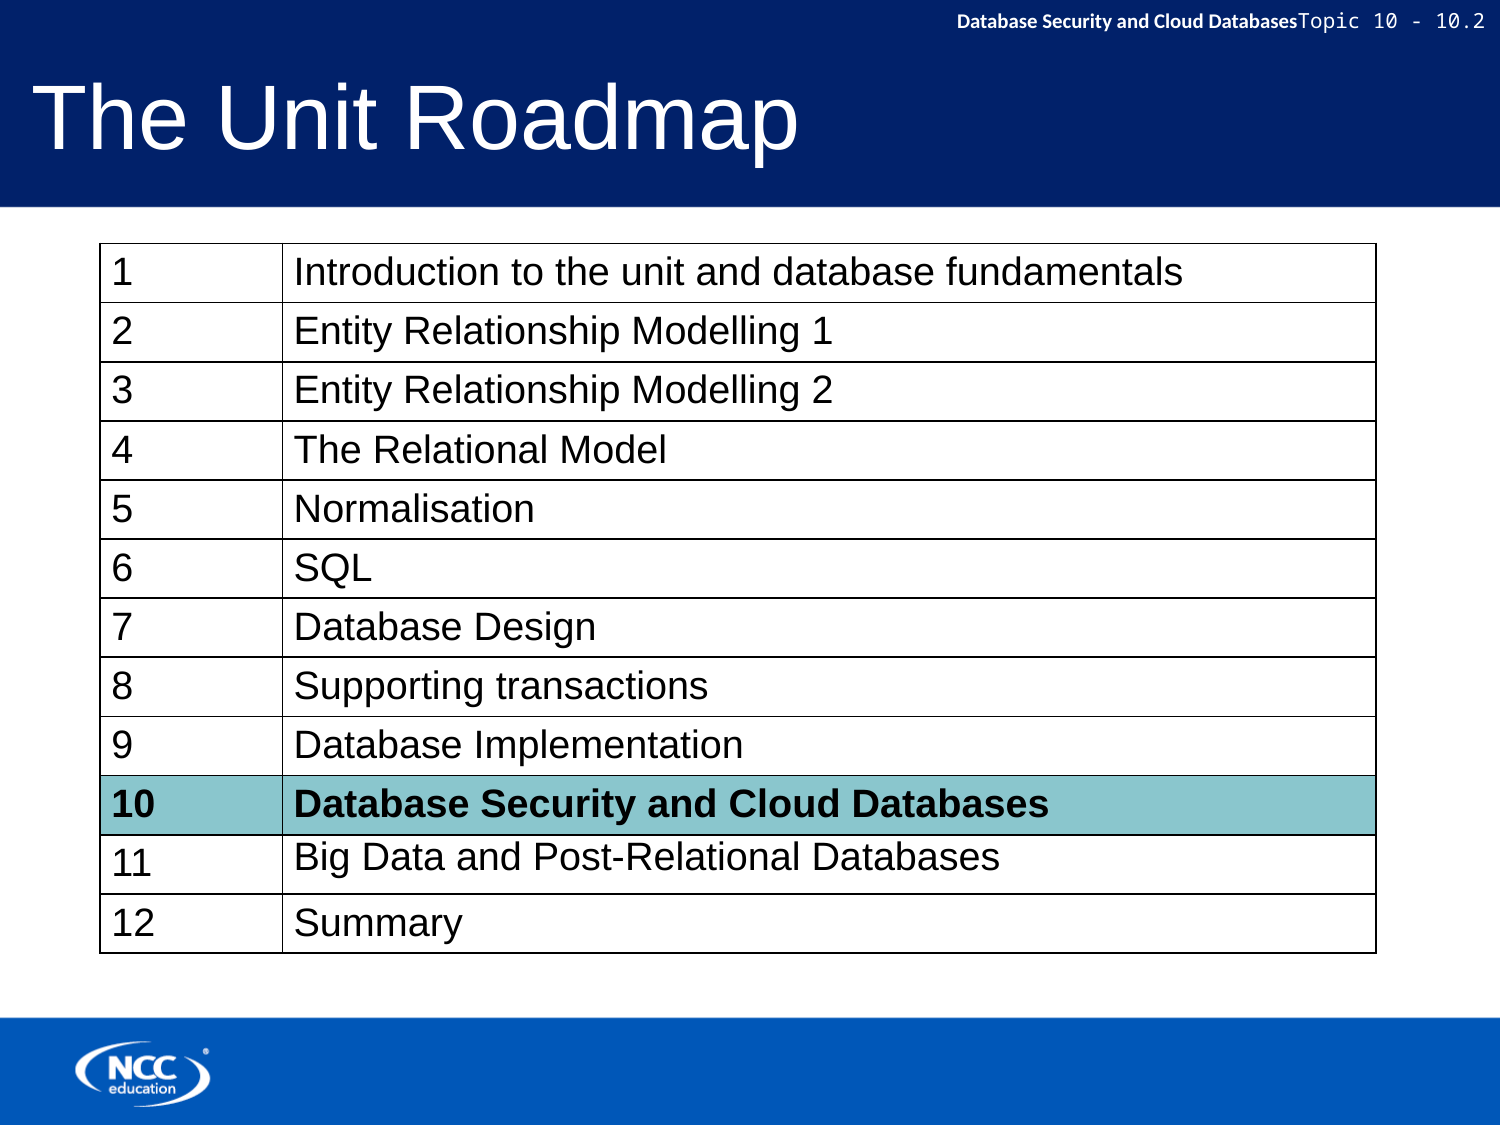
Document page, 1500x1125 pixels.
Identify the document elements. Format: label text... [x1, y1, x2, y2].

table_cell SQL [283, 540, 1375, 597]
table_cell 12 [101, 895, 282, 952]
table_cell 10 [101, 776, 282, 834]
text_box [0, 0, 1500, 75]
table_cell 5 [101, 481, 282, 538]
table_cell Summary [283, 895, 1375, 952]
table_header 1 [101, 244, 282, 302]
table_cell Entity Relationship Modelling 2 [283, 363, 1375, 420]
table_cell 4 [101, 422, 282, 479]
table_cell Database Security and Cloud Databases [283, 776, 1375, 834]
table_cell The Relational Model [283, 422, 1375, 479]
table_cell Normalisation [283, 481, 1375, 538]
table_cell 7 [101, 599, 282, 656]
table_cell Supporting transactions [283, 658, 1375, 716]
table_cell Database Design [283, 599, 1375, 656]
table_cell 2 [101, 303, 282, 361]
table_header Introduction to the unit and database fundamentals [283, 244, 1375, 302]
table_cell Database Implementation [283, 717, 1375, 775]
table_cell Entity Relationship Modelling 1 [283, 303, 1375, 361]
table_cell Big Data and Post-Relational Databases [283, 836, 1375, 893]
table_cell 9 [101, 717, 282, 775]
table_cell 3 [101, 363, 282, 420]
table_cell 8 [101, 658, 282, 716]
table_cell 6 [101, 540, 282, 597]
table_cell 11 [101, 836, 282, 893]
picture [0, 75, 1500, 1125]
title The Unit Roadmap [16, 75, 1459, 207]
